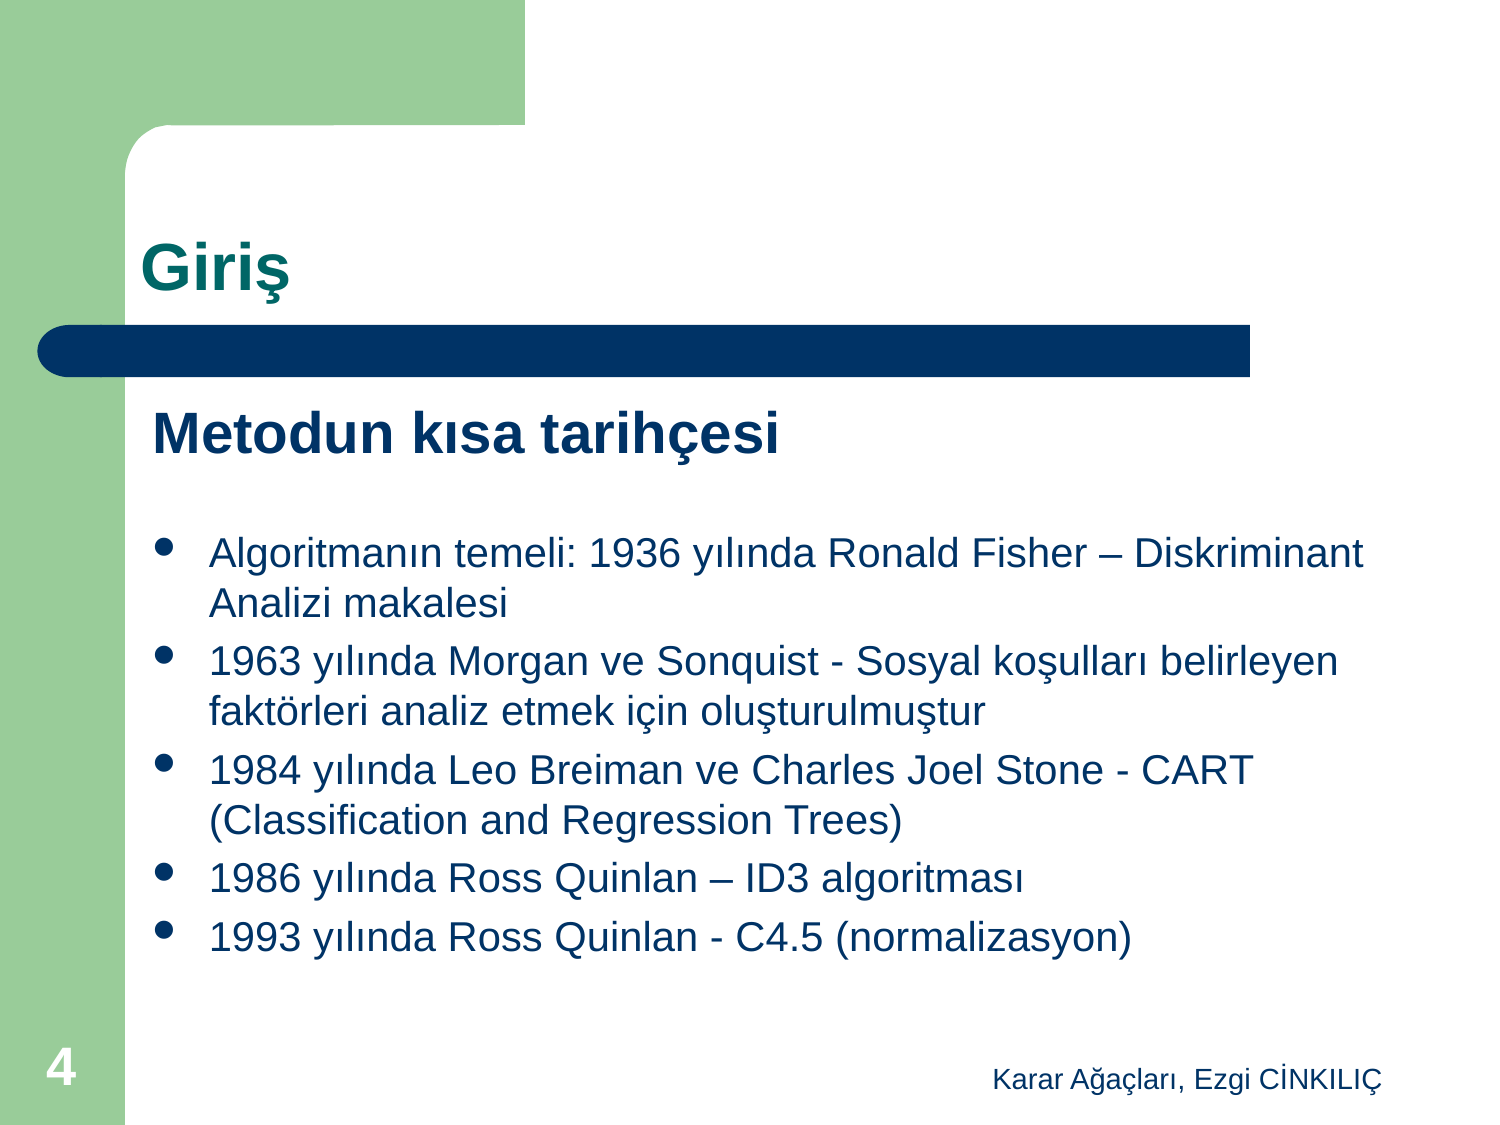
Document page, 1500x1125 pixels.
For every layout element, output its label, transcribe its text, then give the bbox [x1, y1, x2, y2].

slide_number 4 [13, 1023, 111, 1105]
title Giriş [125, 125, 1425, 313]
text_box Metodun kısa tarihçesi Algoritmanın temeli: 1936 yılında Ronald Fisher – Diskriminant Analizi makalesi 1963 yılında Morgan ve Sonquist - Sosyal koşulları belirleyen faktörleri analiz etmek için oluşturulmuştur 1984 yılında Leo Breiman ve Charles Joel Stone - CART (Classification and Regression Trees) 1986 yılında Ross Quinlan – ID3 algoritması 1993 yılında Ross Quinlan - C4.5 (normalizasyon) [137, 387, 1400, 1025]
footer Karar Ağaçları, Ezgi CİNKILIÇ [950, 1025, 1426, 1103]
